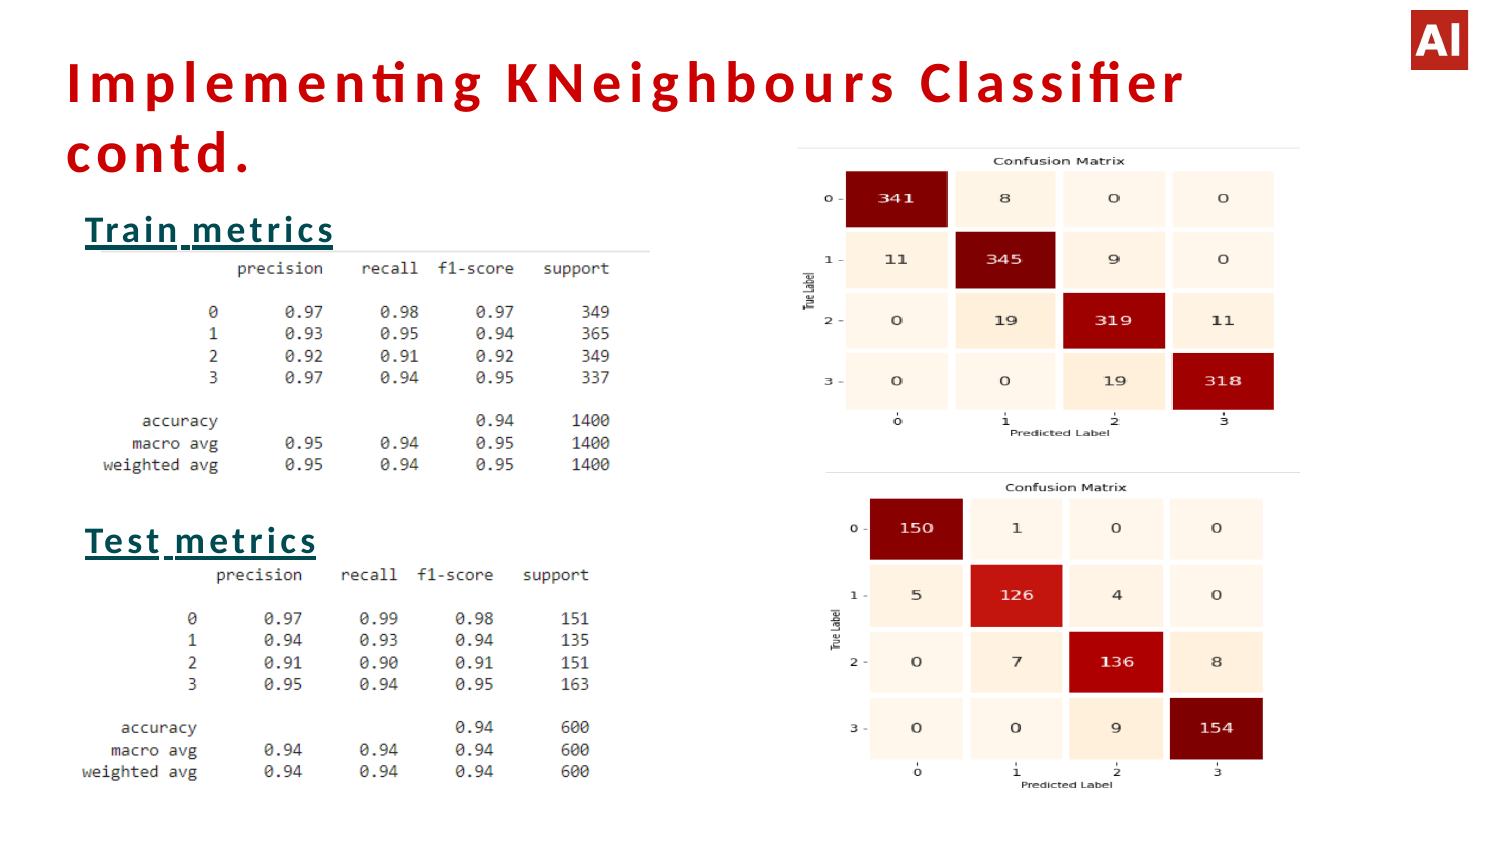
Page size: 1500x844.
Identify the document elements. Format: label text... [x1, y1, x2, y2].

picture [1411, 10, 1469, 70]
picture [826, 472, 1300, 798]
text_box Train metrics [82, 203, 347, 251]
picture [75, 560, 650, 808]
picture [101, 250, 650, 506]
text_box Test metrics [82, 513, 330, 559]
picture [796, 147, 1300, 444]
text_box Implementing KNeighbours Classifier contd. [64, 41, 1285, 185]
